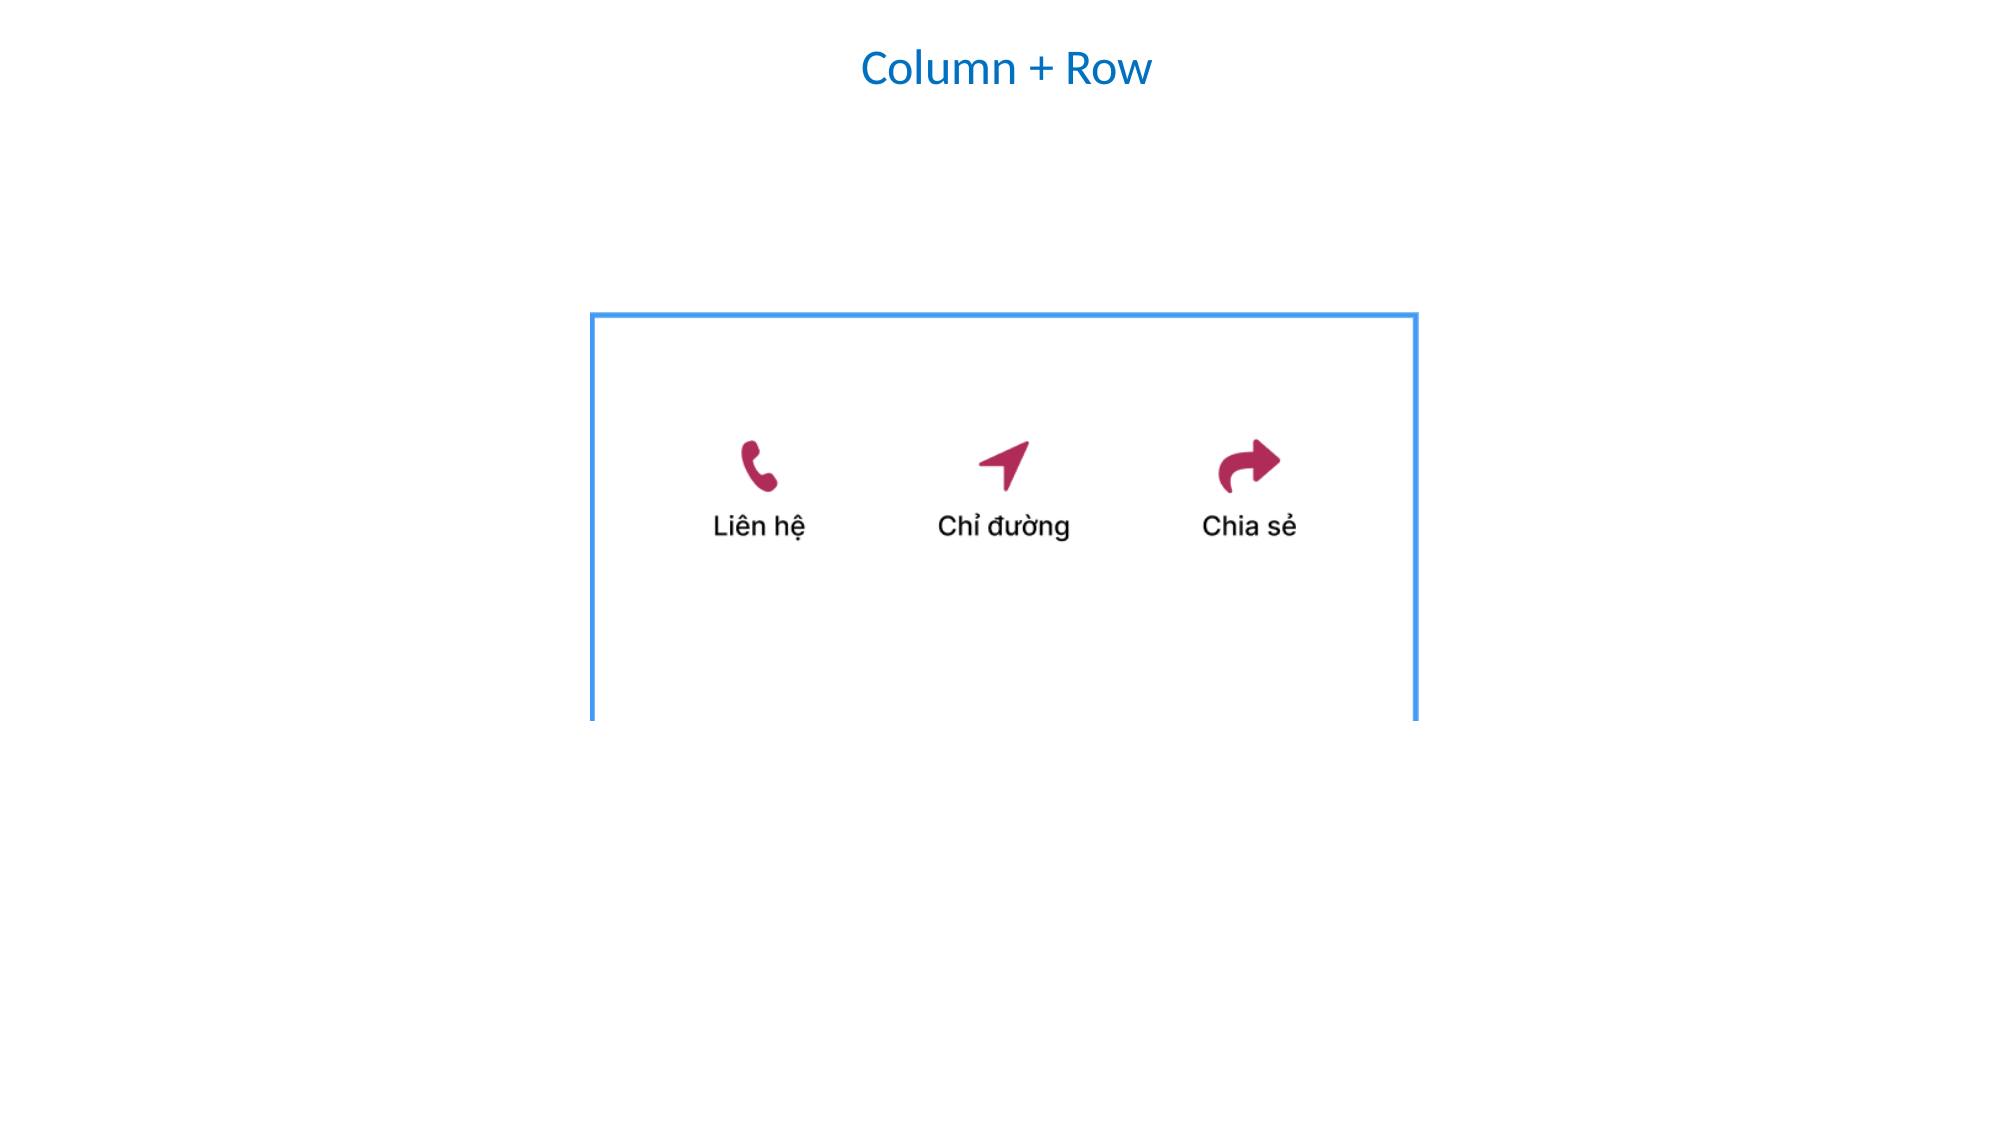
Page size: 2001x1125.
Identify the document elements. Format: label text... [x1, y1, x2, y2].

picture [590, 312, 1419, 721]
text_box Column + Row [846, 27, 1169, 102]
